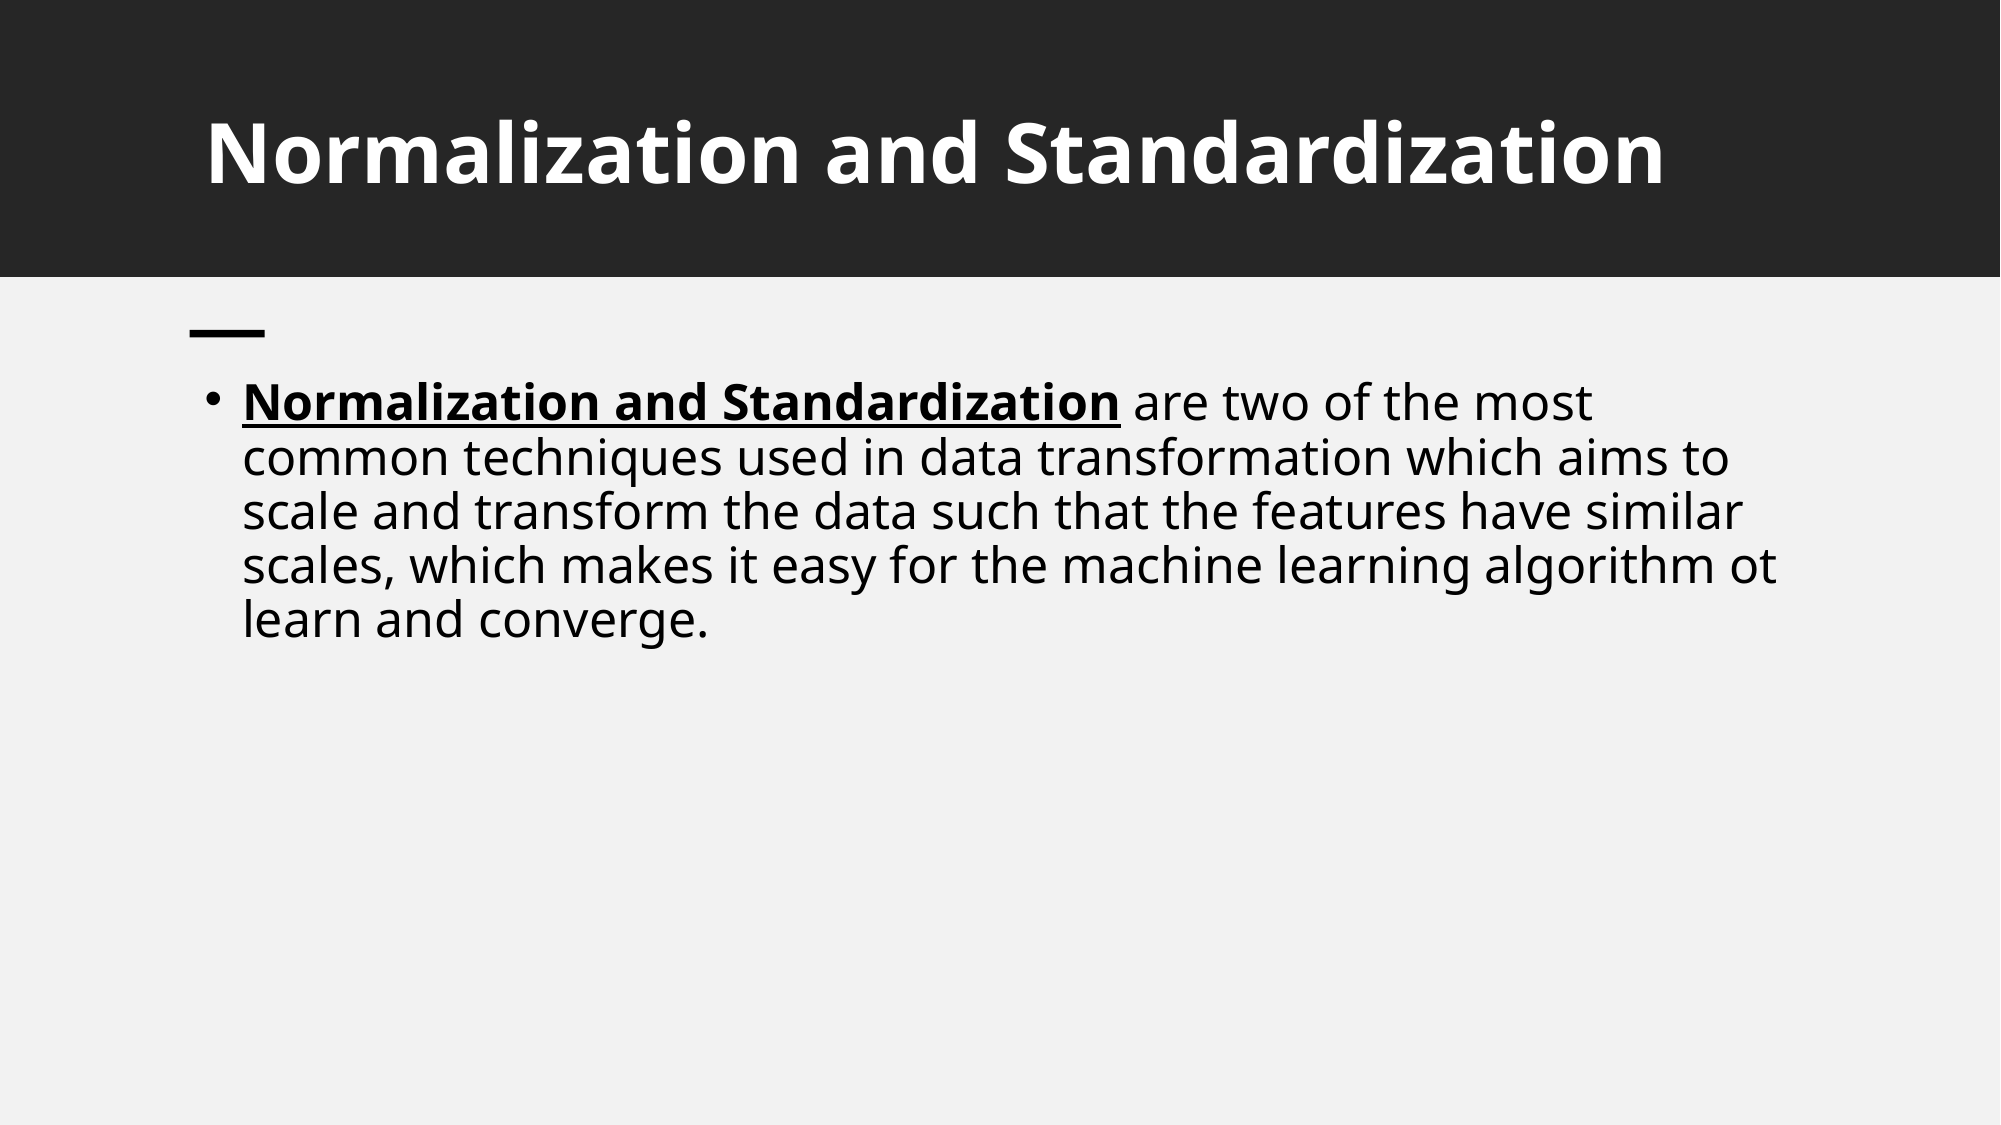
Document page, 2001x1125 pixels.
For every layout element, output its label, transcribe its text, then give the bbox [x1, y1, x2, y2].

text_box [0, 0, 2000, 275]
text_box [188, 328, 266, 339]
title Normalization and Standardization [189, 104, 1812, 253]
list Normalization and Standardization are two of the most common techniques used in data transformation which aims to scale and transform the data such that the features have similar scales, which makes it easy for the machine learning algorithm ot learn and converge. [189, 363, 1811, 1014]
text_box [0, 275, 2000, 1125]
